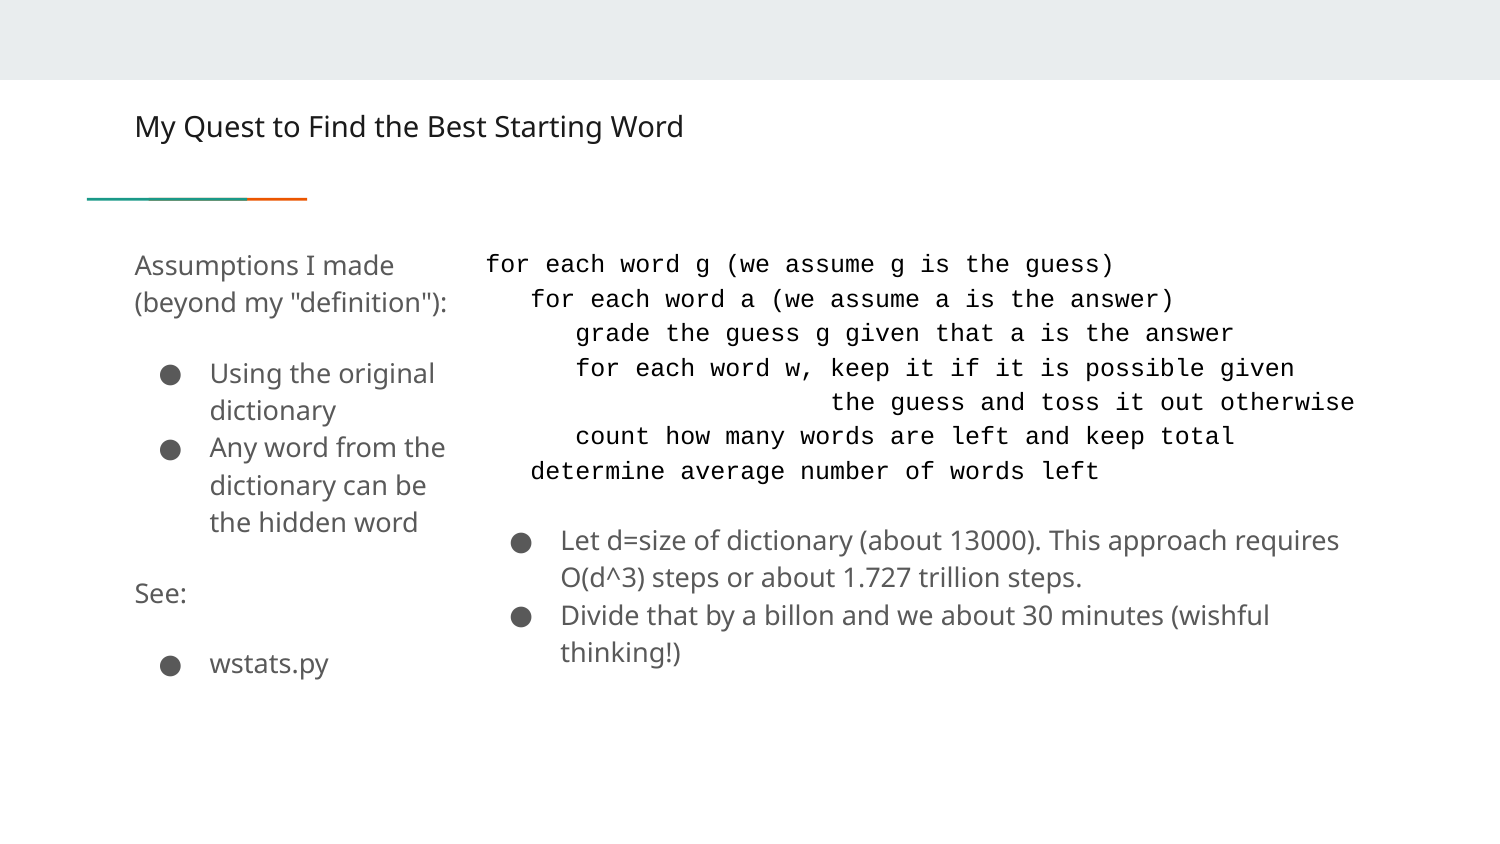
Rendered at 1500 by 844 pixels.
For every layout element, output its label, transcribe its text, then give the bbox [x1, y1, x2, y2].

list for each word g (we assume g is the guess) for each word a (we assume a is the answer) grade the guess g given that a is the answer for each word w, keep it if it is possible given the guess and toss it out otherwise count how many words are left and keep total determine average number of words left Let d=size of dictionary (about 13000). This approach requires O(d^3) steps or about 1.727 trillion steps. Divide that by a billon and we about 30 minutes (wishful thinking!) [470, 228, 1381, 712]
list Assumptions I made (beyond my "definition"): Using the original dictionary Any word from the dictionary can be the hidden word See: wstats.py [119, 228, 470, 712]
title My Quest to Find the Best Starting Word [119, 93, 1381, 182]
